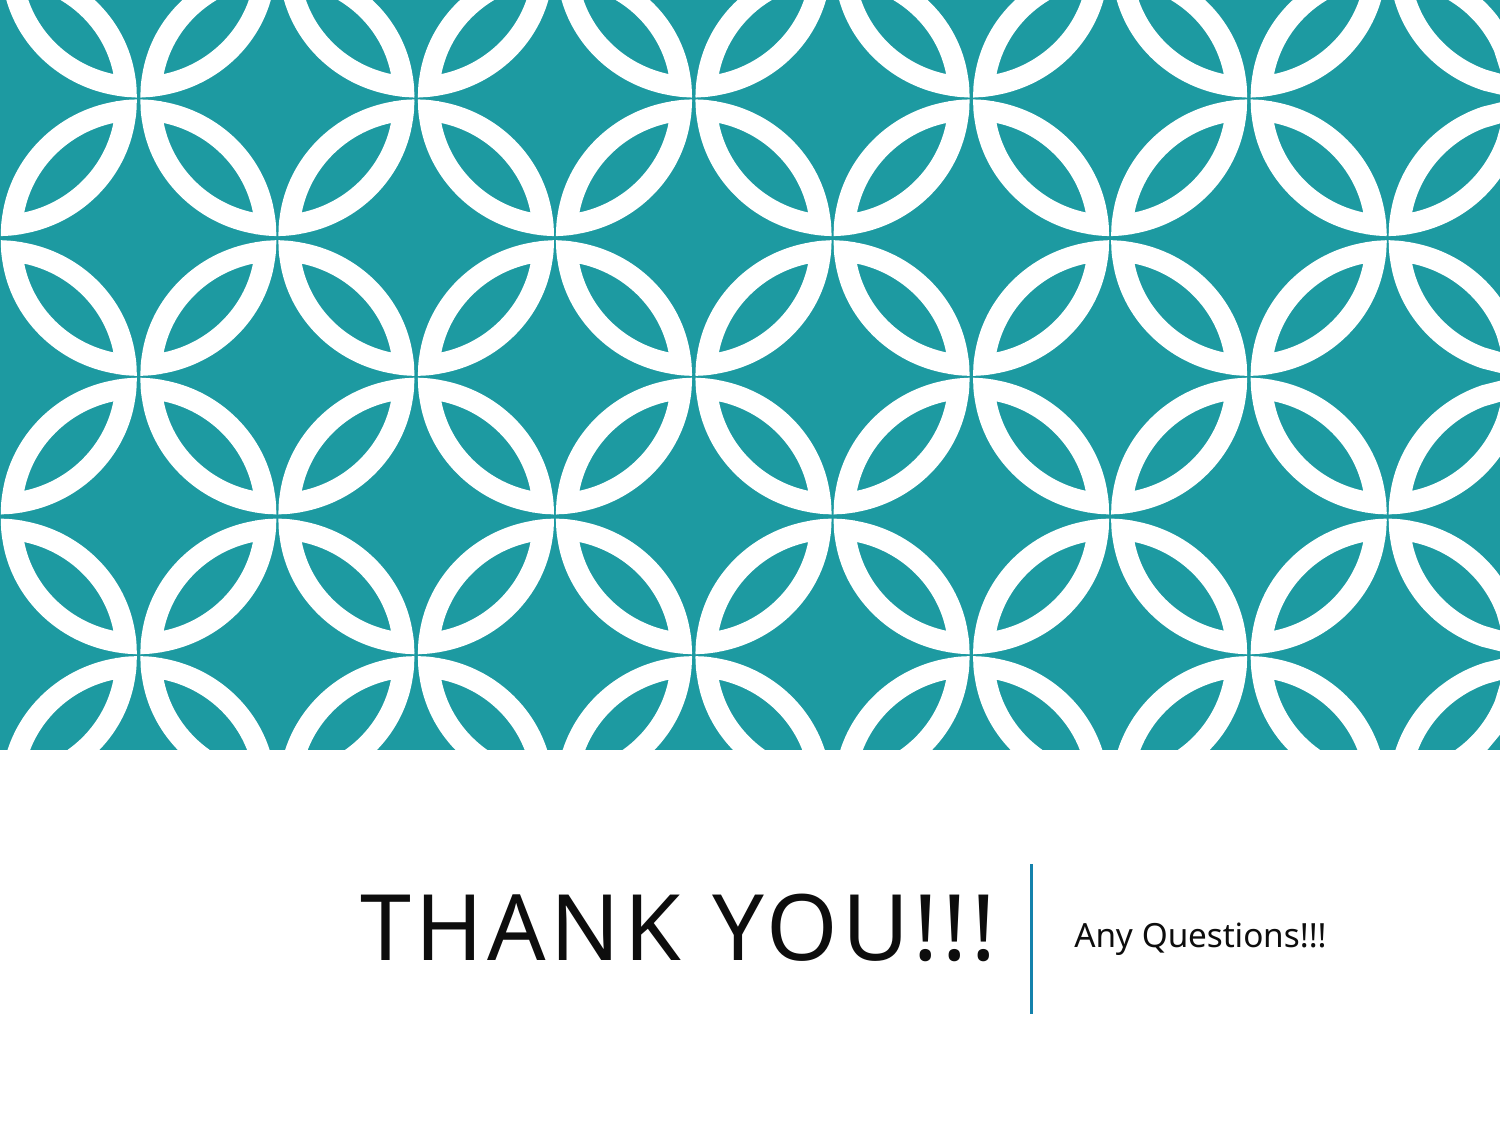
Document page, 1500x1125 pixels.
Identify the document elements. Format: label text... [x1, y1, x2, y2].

list Any Questions!!! [1059, 813, 1454, 1054]
title Thank you!!! [56, 813, 1013, 1054]
